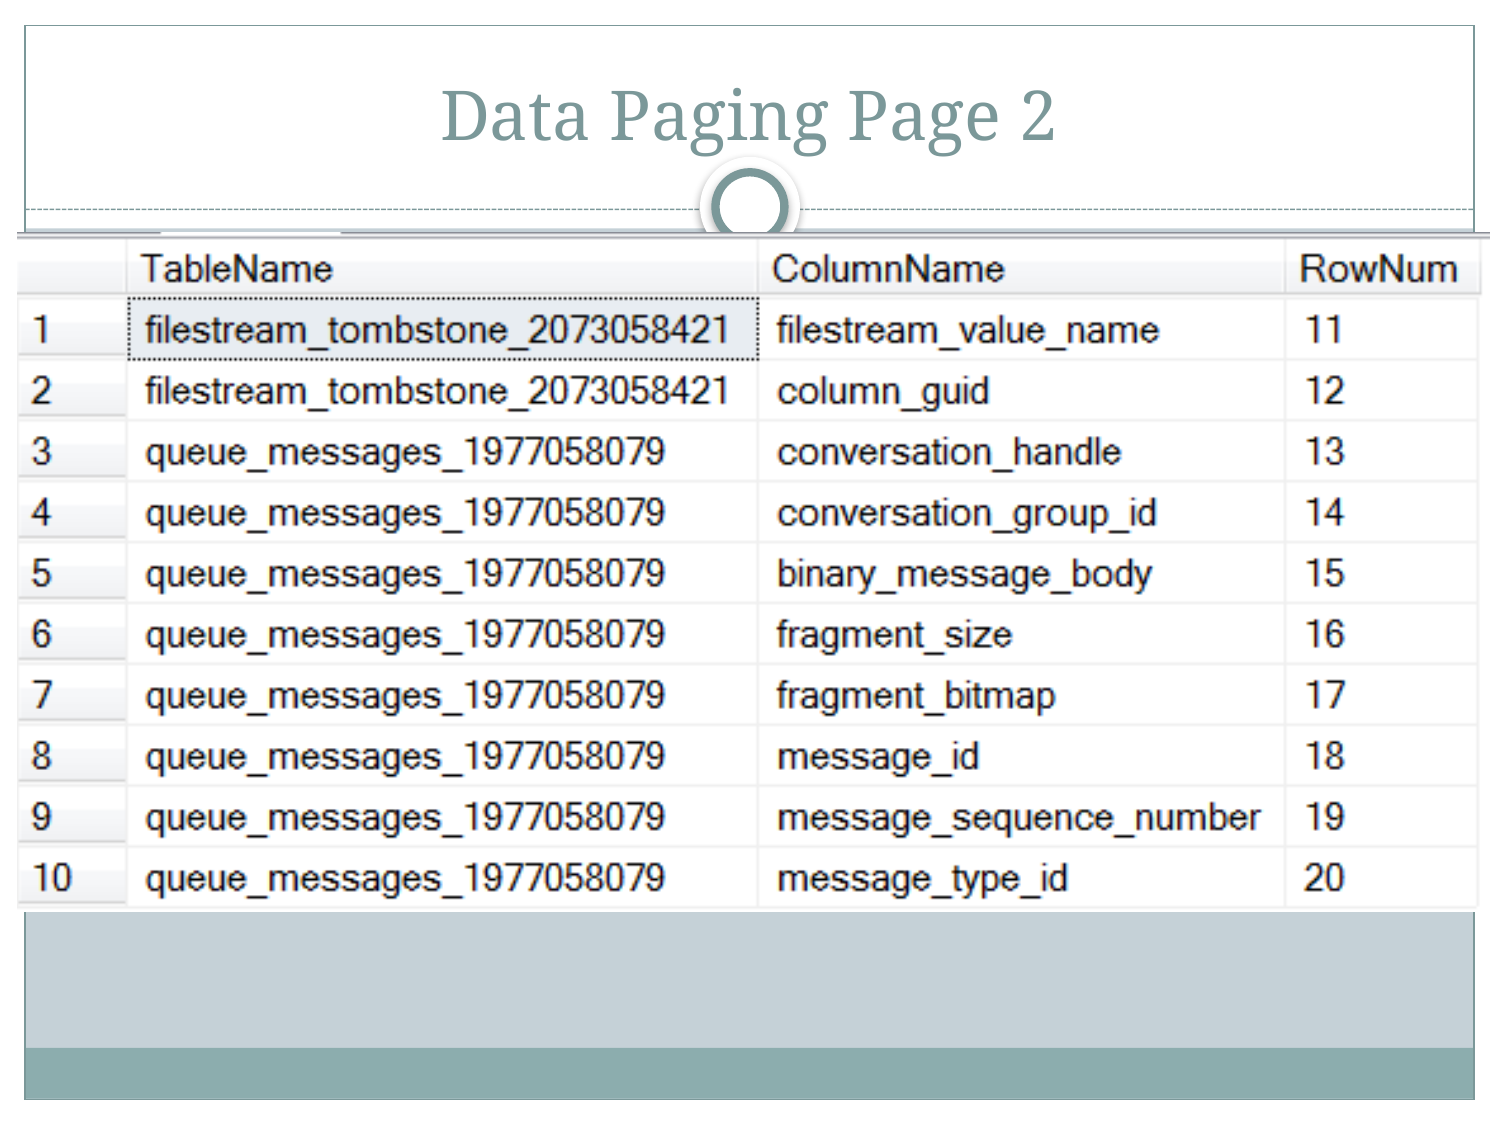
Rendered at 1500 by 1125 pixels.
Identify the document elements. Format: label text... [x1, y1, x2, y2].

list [17, 232, 1490, 912]
title Data Paging Page 2 [49, 37, 1450, 162]
